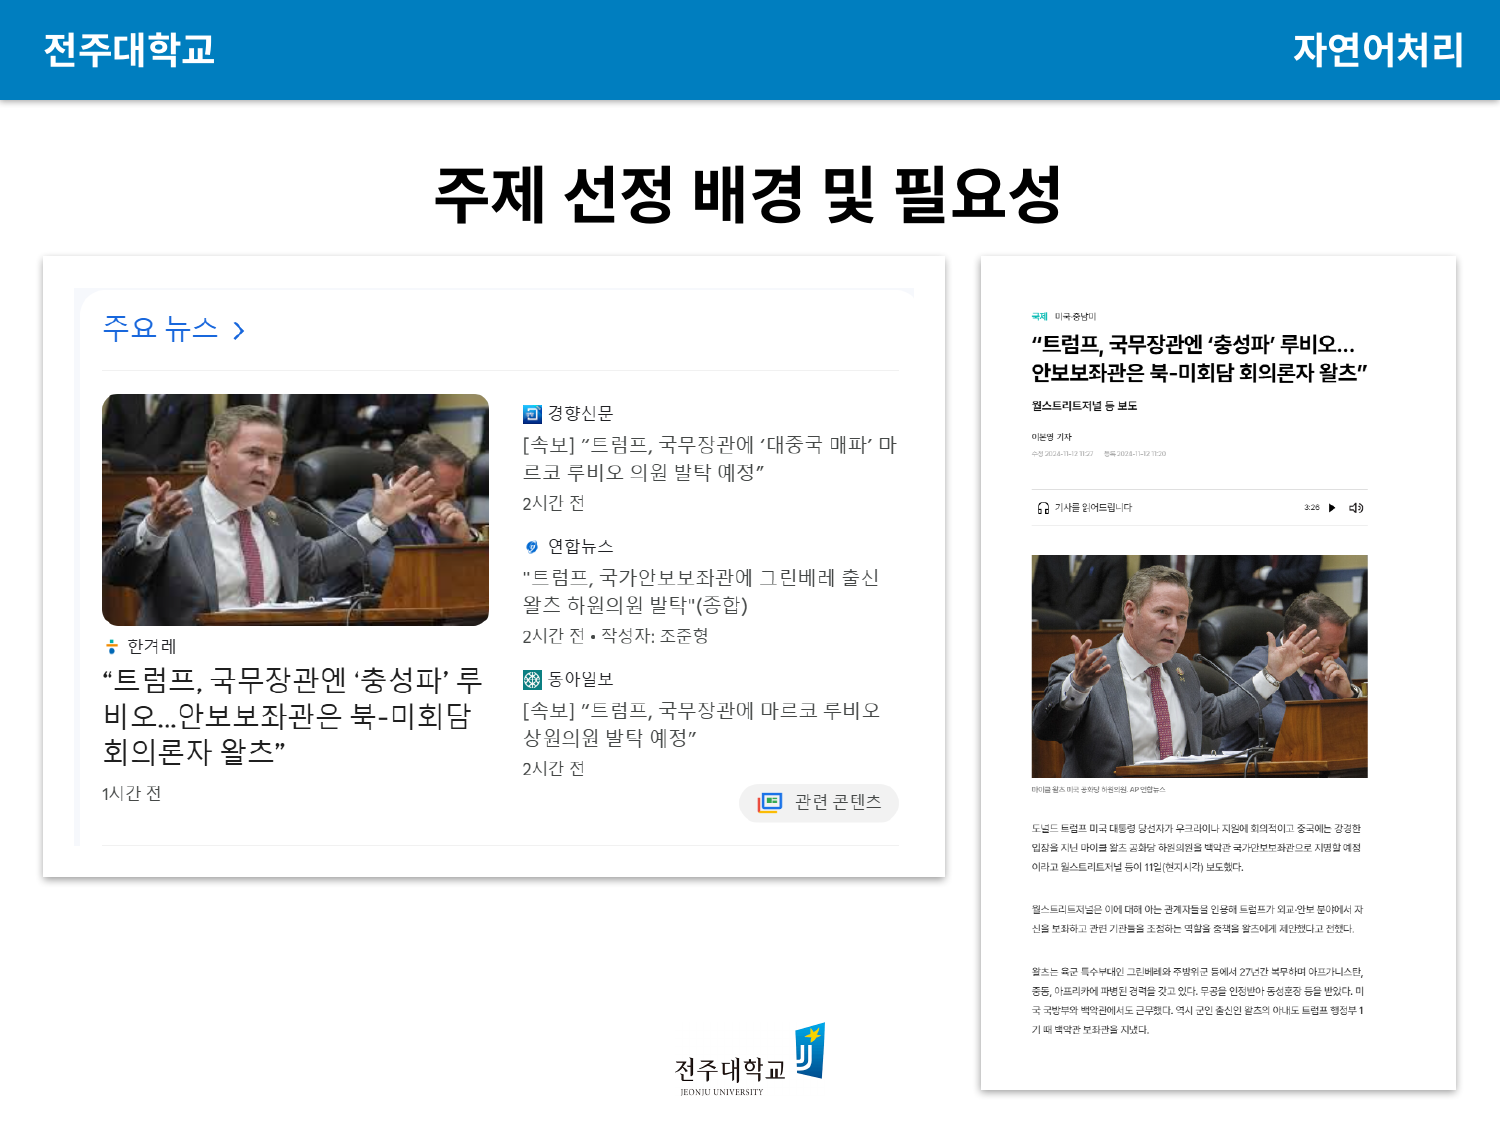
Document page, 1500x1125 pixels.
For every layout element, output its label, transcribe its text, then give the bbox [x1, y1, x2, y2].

text_box 자연어처리 [1073, 19, 1481, 80]
picture [74, 287, 914, 847]
picture [1011, 287, 1425, 1060]
picture [675, 1022, 825, 1096]
text_box [0, 0, 1500, 101]
text_box 전주대학교 [29, 19, 252, 80]
title 주제 선정 배경 및 필요성 [74, 109, 1425, 288]
picture [807, 1031, 817, 1041]
